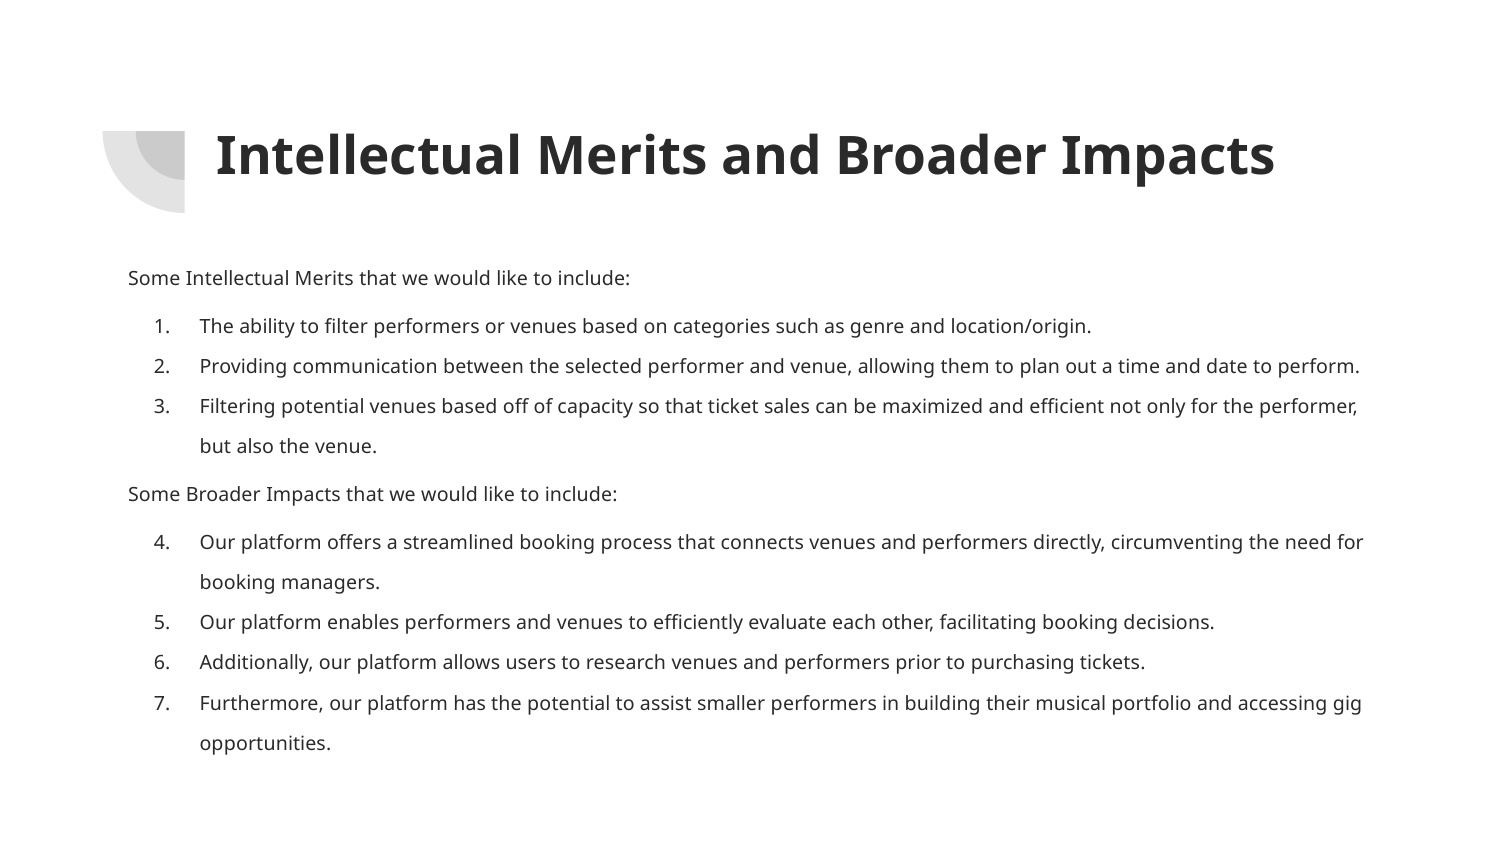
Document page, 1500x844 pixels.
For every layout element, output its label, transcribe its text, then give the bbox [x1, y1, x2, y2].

title Intellectual Merits and Broader Impacts [201, 103, 1355, 236]
list Some Intellectual Merits that we would like to include: The ability to filter performers or venues based on categories such as genre and location/origin. Providing communication between the selected performer and venue, allowing them to plan out a time and date to perform. Filtering potential venues based off of capacity so that ticket sales can be maximized and efficient not only for the performer, but also the venue. Some Broader Impacts that we would like to include: Our platform offers a streamlined booking process that connects venues and performers directly, circumventing the need for booking managers. Our platform enables performers and venues to efficiently evaluate each other, facilitating booking decisions. Additionally, our platform allows users to research venues and performers prior to purchasing tickets. Furthermore, our platform has the potential to assist smaller performers in building their musical portfolio and accessing gig opportunities. [113, 236, 1387, 819]
